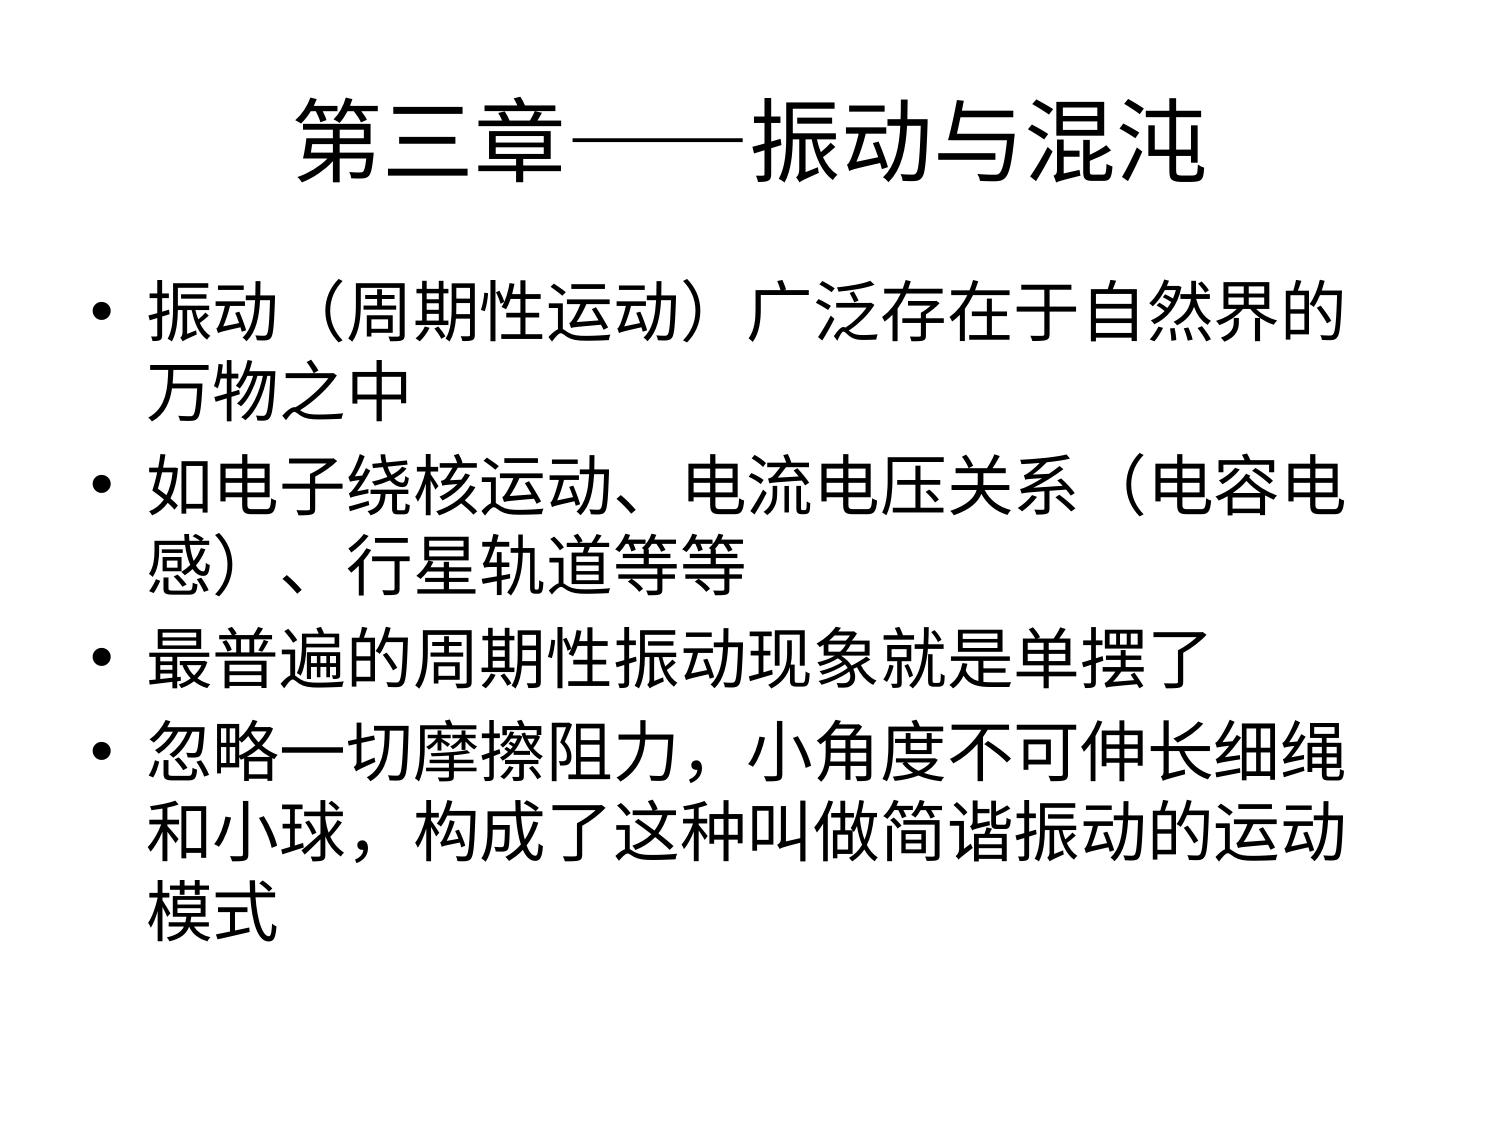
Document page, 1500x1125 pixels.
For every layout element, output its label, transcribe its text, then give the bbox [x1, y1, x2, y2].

title 第三章——振动与混沌 [75, 45, 1425, 233]
list 振动（周期性运动）广泛存在于自然界的万物之中 如电子绕核运动、电流电压关系（电容电感）、行星轨道等等 最普遍的周期性振动现象就是单摆了 忽略一切摩擦阻力，小角度不可伸长细绳和小球，构成了这种叫做简谐振动的运动模式 [75, 262, 1425, 1005]
